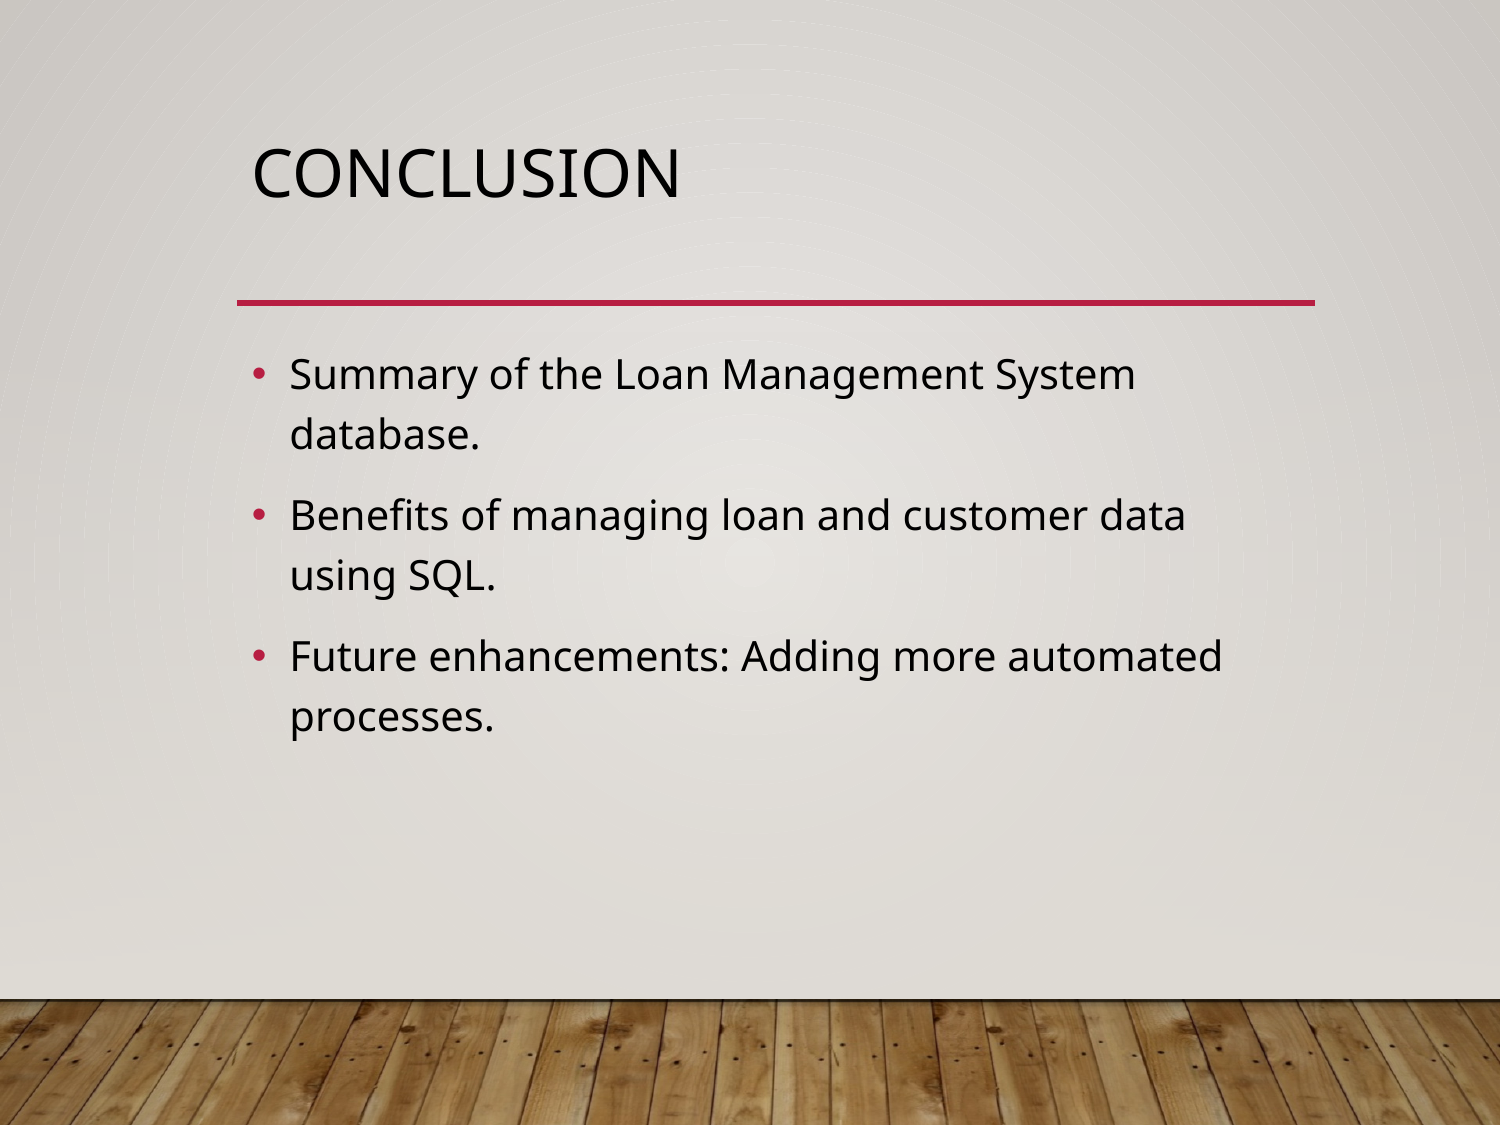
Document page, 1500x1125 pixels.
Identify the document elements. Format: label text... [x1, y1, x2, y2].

picture [0, 999, 1500, 1125]
list Summary of the Loan Management System database. Benefits of managing loan and customer data using SQL. Future enhancements: Adding more automated processes. [236, 330, 1315, 897]
title Conclusion [236, 131, 1315, 305]
